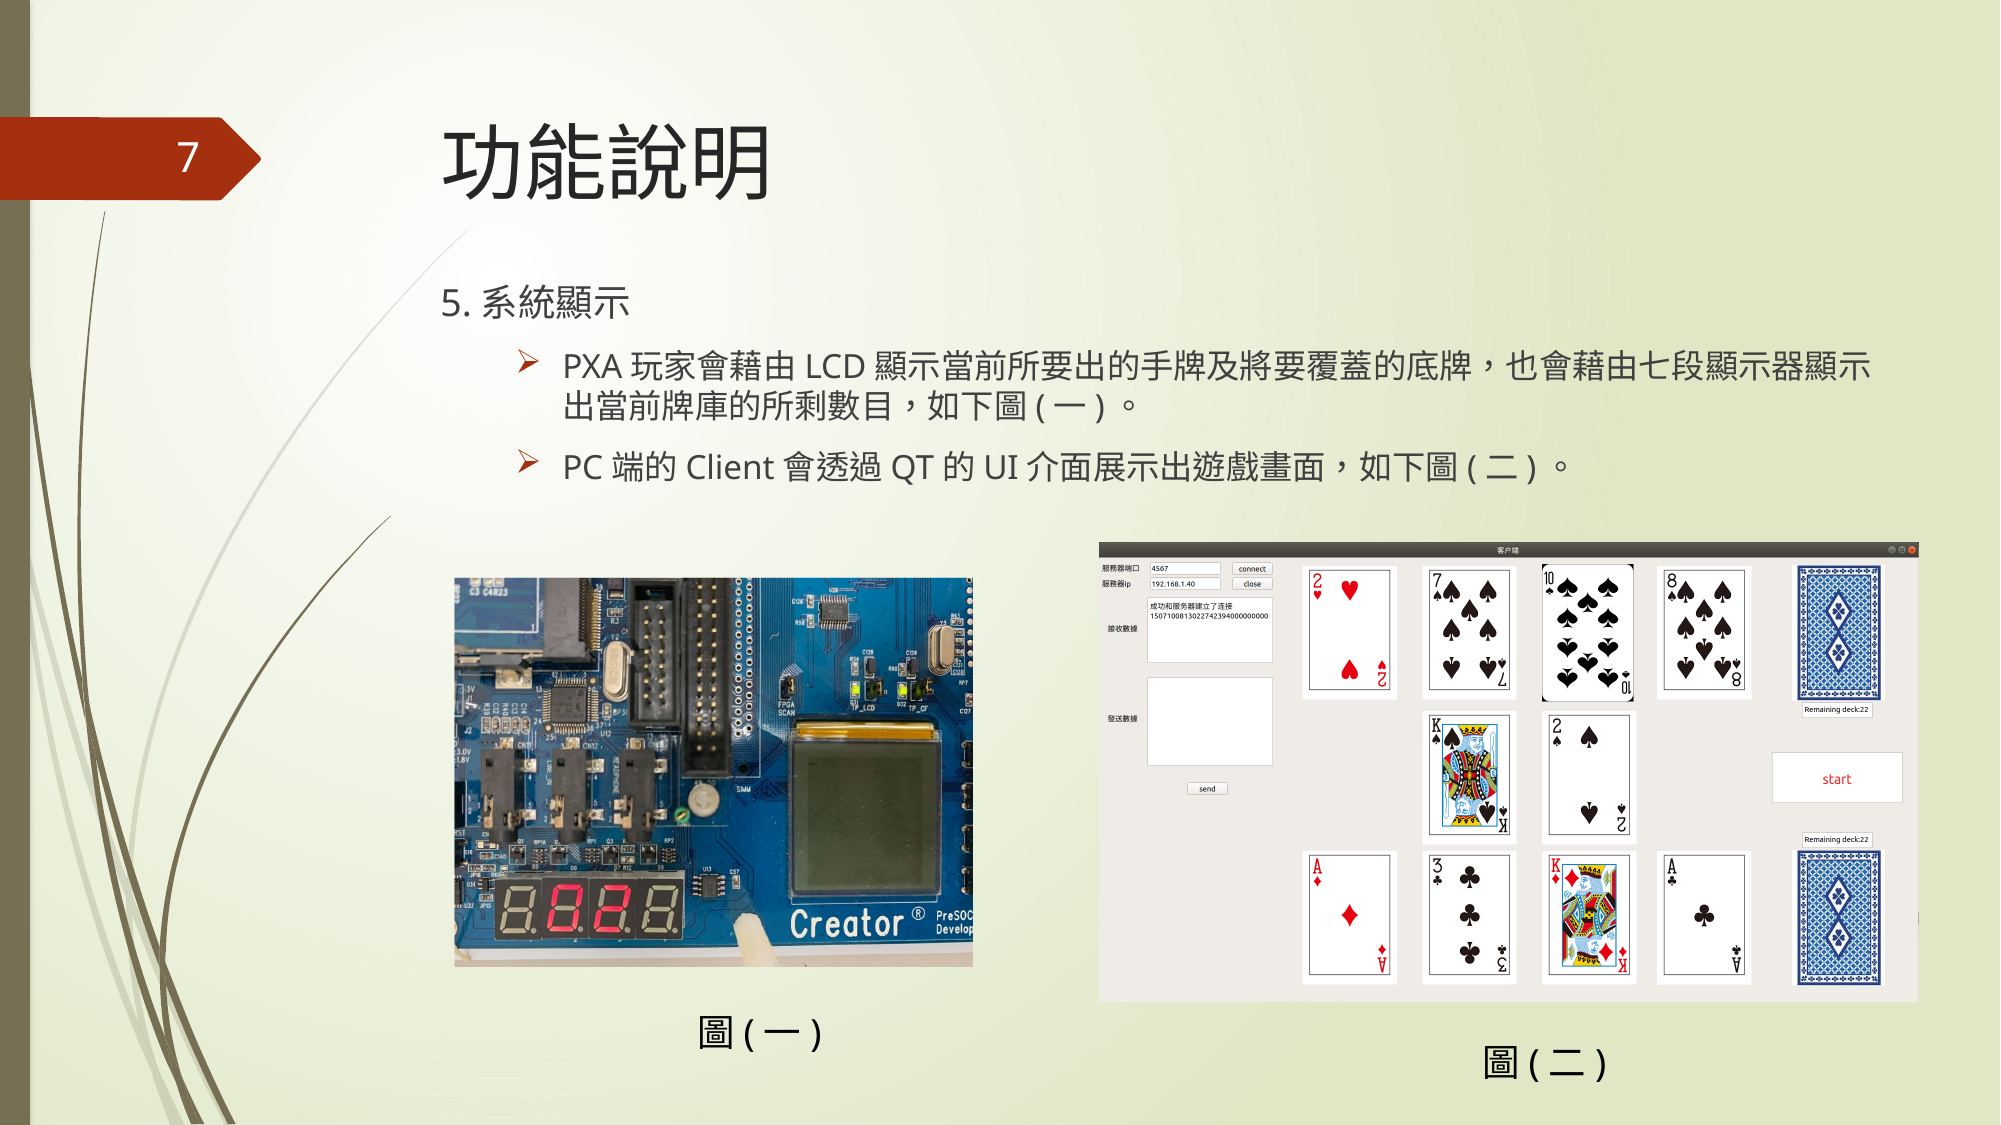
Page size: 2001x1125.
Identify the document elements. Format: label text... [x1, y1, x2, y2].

picture [455, 512, 973, 1032]
list 5.系統顯示 PXA玩家會藉由LCD顯示當前所要出的手牌及將要覆蓋的底牌，也會藉由七段顯示器顯示出當前牌庫的所剩數目，如下圖(一)。 PC端的Client會透過QT的UI介面展示出遊戲畫面，如下圖(二)。 [425, 271, 1888, 892]
picture [1098, 542, 1919, 1002]
slide_number 7 [87, 129, 216, 190]
text_box 圖(一) [682, 1039, 837, 1061]
text_box 圖(二) [1467, 1031, 1622, 1092]
title 功能說明 [425, 102, 1888, 271]
